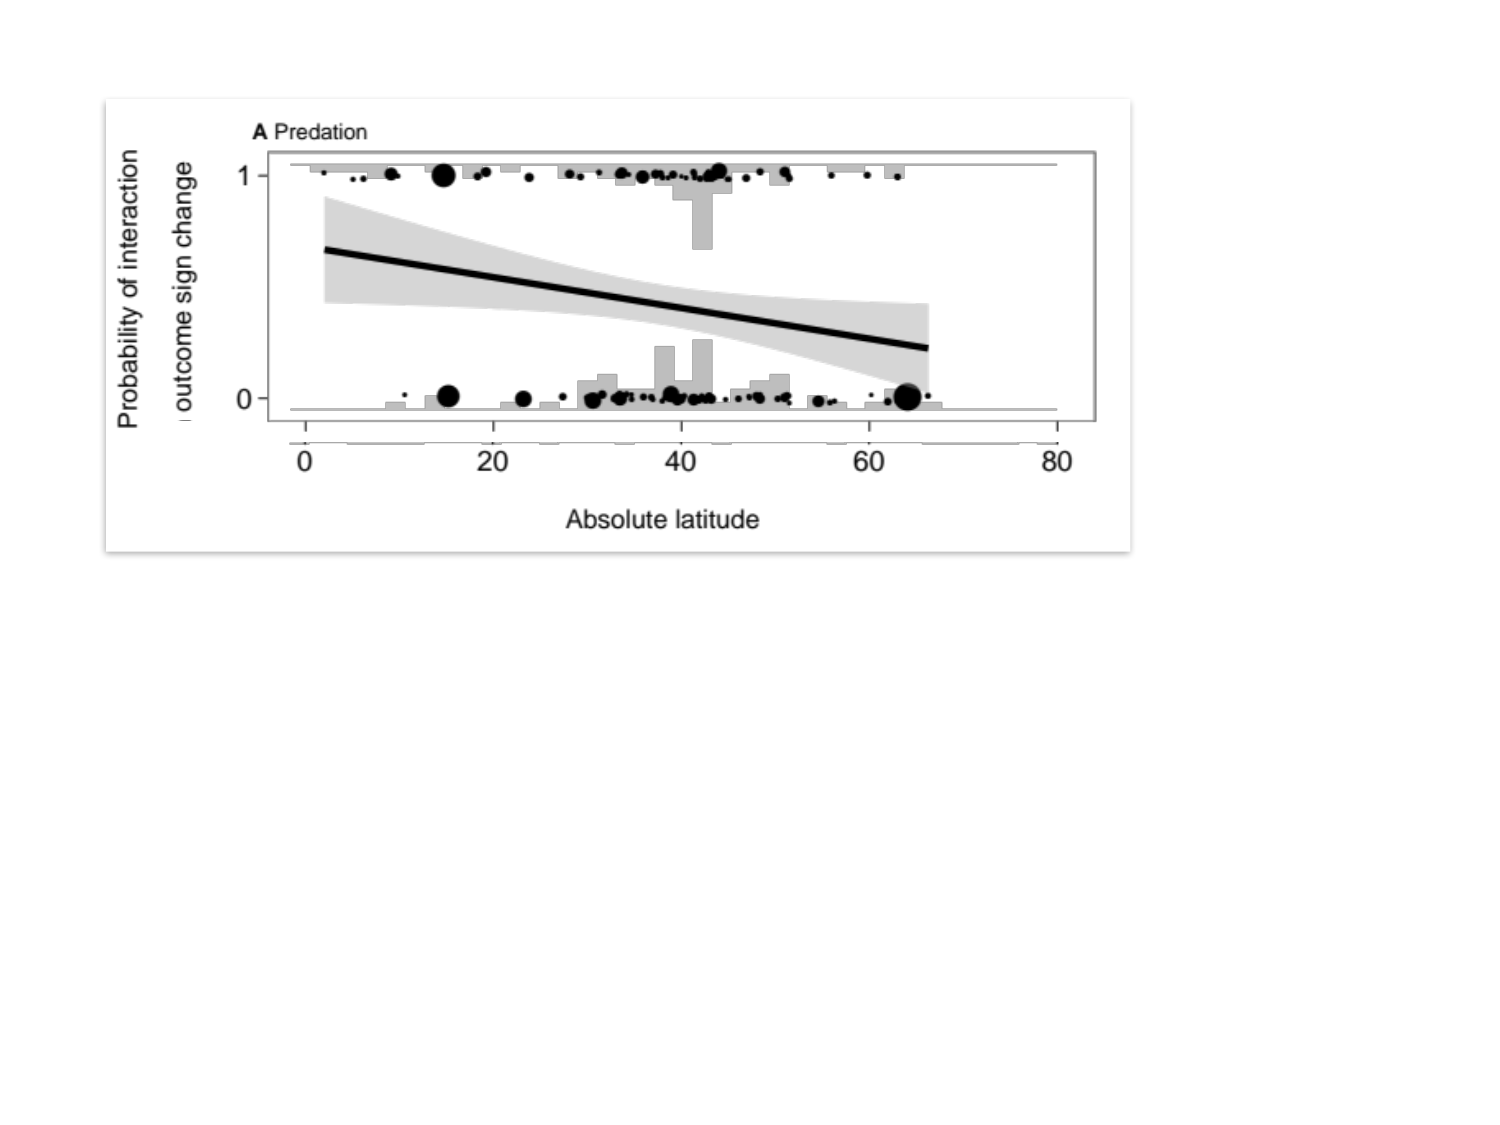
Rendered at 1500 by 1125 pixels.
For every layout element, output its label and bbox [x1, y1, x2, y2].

picture [105, 149, 153, 485]
text_box [105, 98, 1131, 552]
picture [155, 113, 1102, 539]
picture [160, 150, 207, 421]
